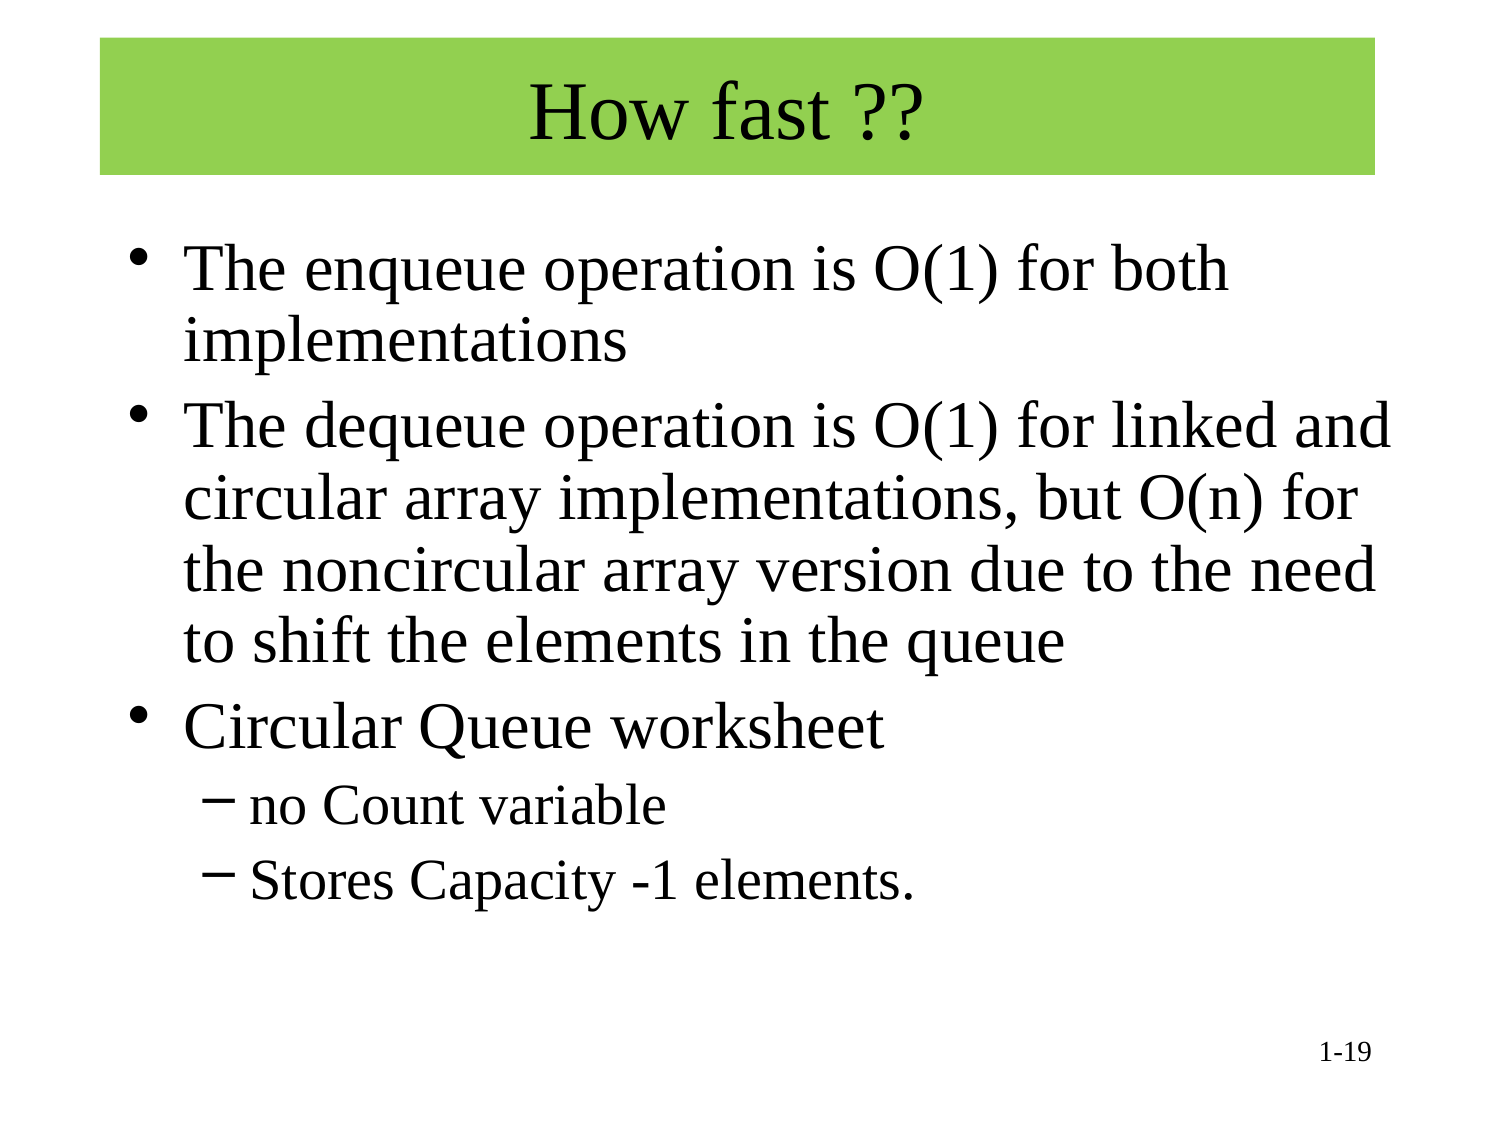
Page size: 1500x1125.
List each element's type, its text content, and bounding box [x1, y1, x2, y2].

slide_number 1-19 [1074, 1024, 1388, 1101]
list The enqueue operation is O(1) for both implementations The dequeue operation is O(1) for linked and circular array implementations, but O(n) for the noncircular array version due to the need to shift the elements in the queue Circular Queue worksheet no Count variable Stores Capacity -1 elements. [112, 224, 1447, 951]
title How fast ?? [99, 37, 1376, 176]
